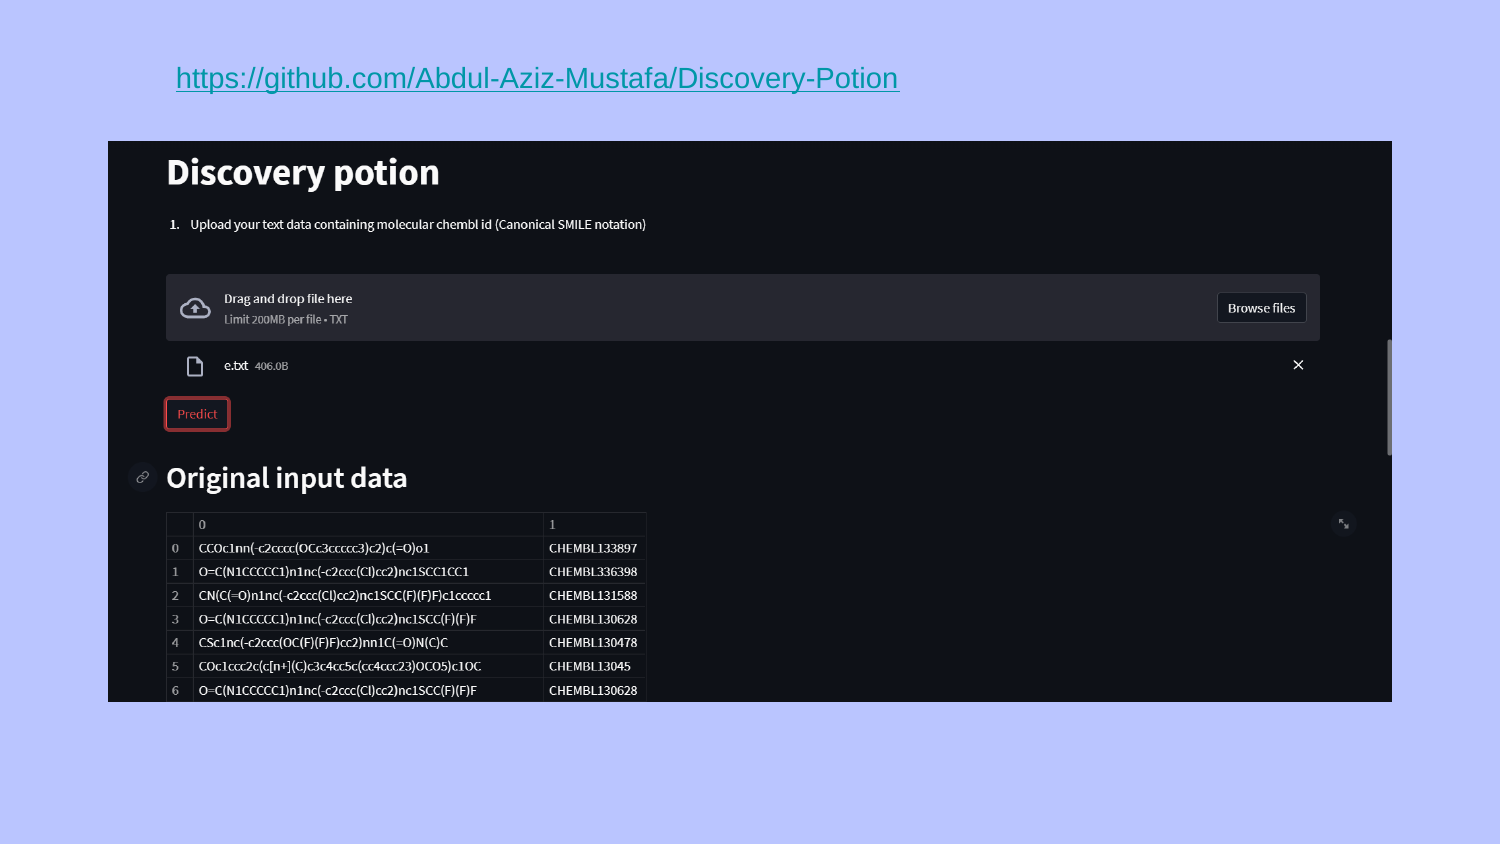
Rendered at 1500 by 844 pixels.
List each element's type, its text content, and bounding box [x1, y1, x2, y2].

text_box https://github.com/Abdul-Aziz-Mustafa/Discovery-Potion [160, 44, 1427, 110]
picture [107, 141, 1393, 703]
